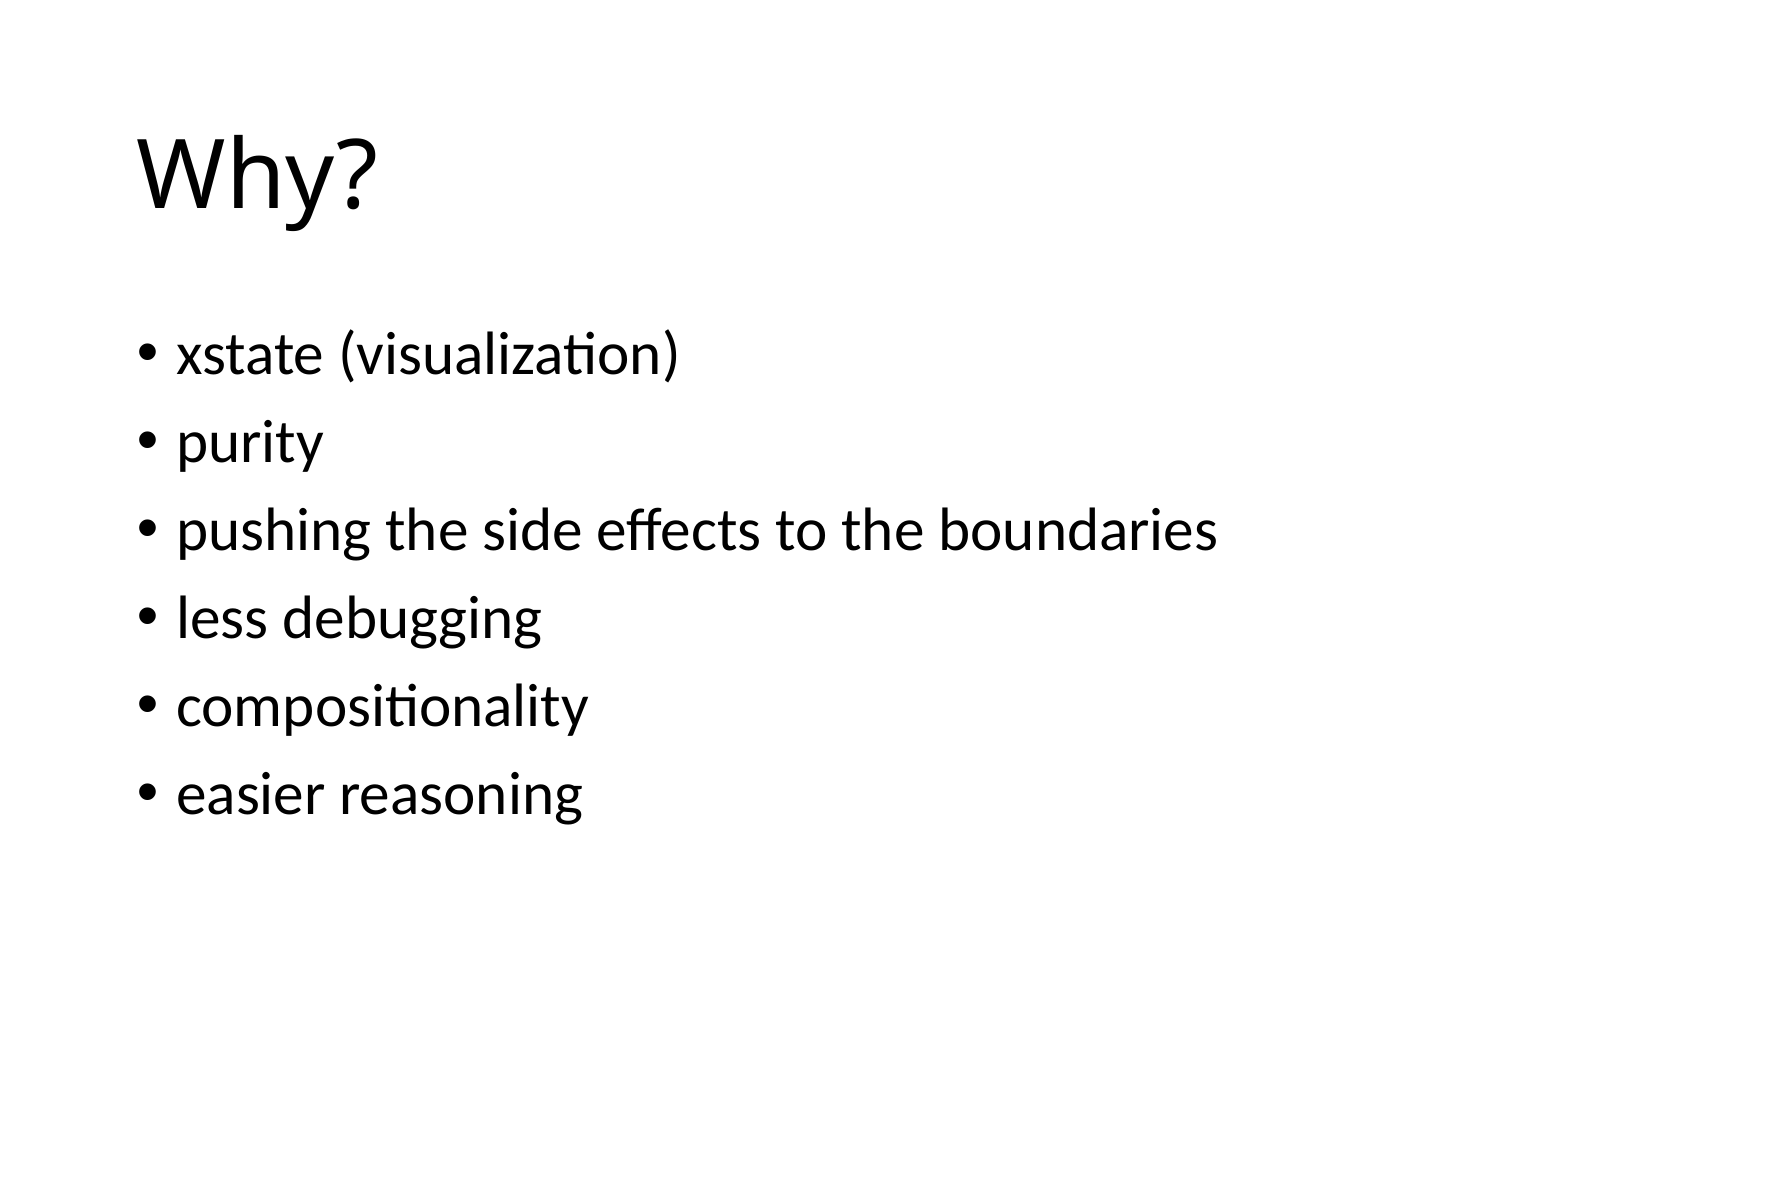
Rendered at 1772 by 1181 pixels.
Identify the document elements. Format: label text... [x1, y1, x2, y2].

title Why? [121, 62, 1650, 292]
list xstate (visualization) purity pushing the side effects to the boundaries less debugging compositionality easier reasoning [121, 314, 1650, 1064]
